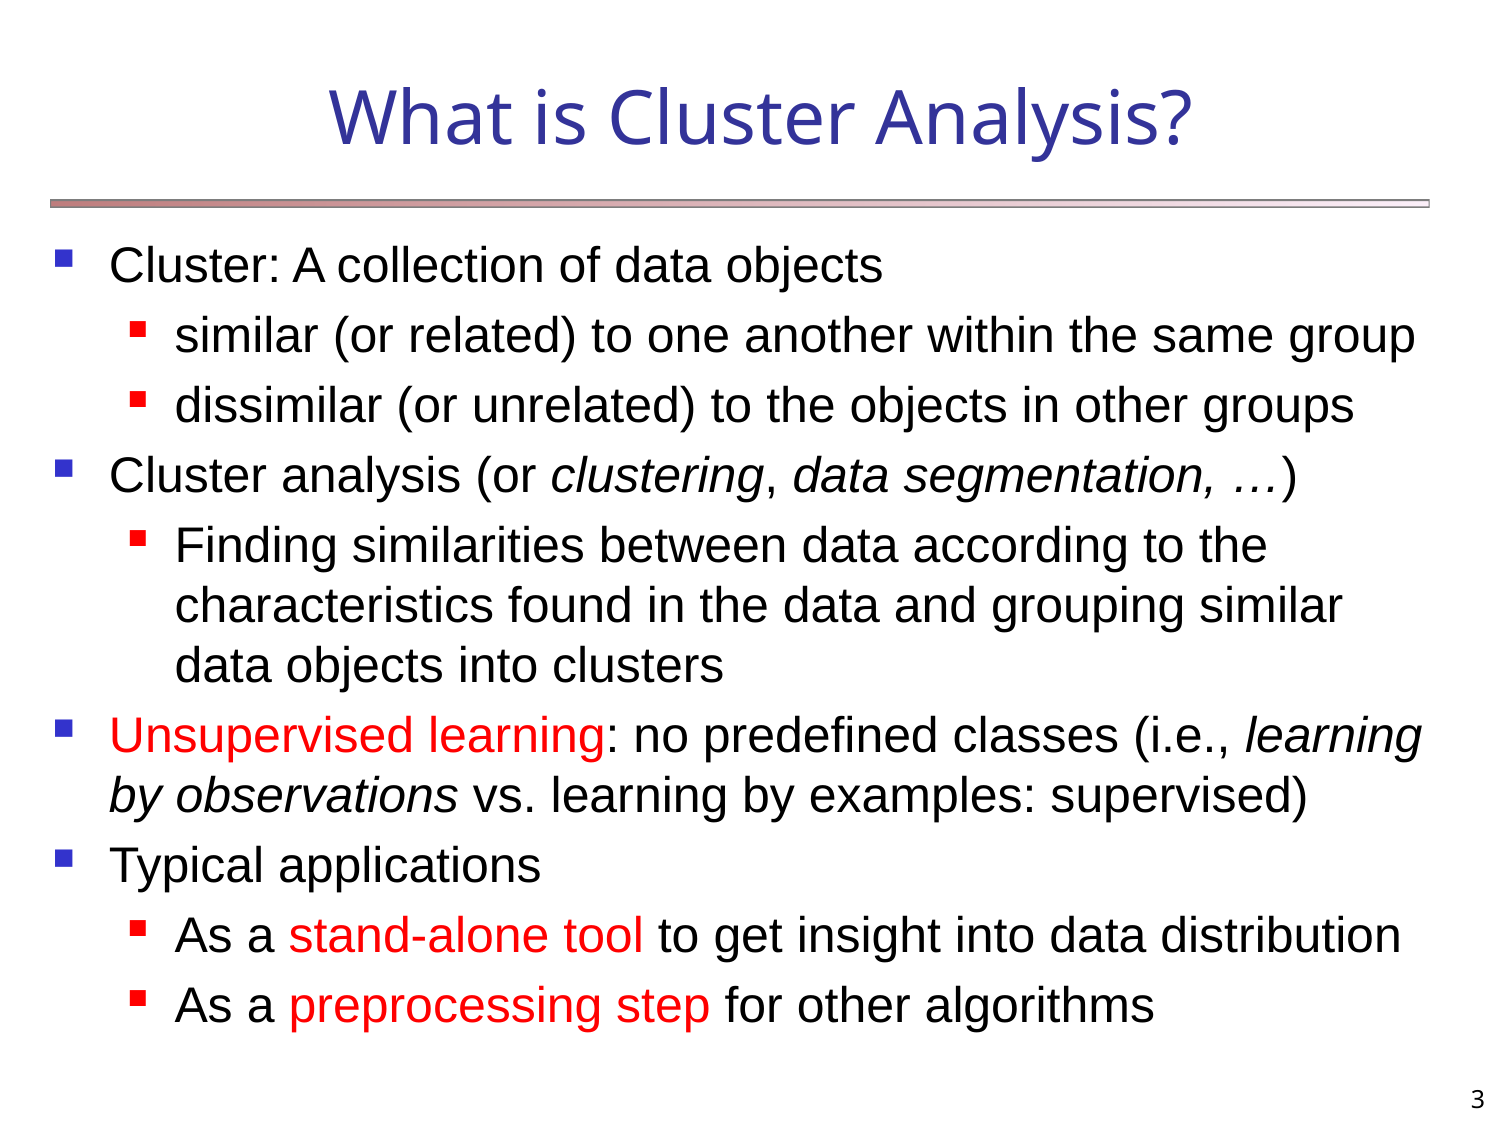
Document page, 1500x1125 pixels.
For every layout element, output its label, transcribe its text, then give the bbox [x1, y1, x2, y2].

list Cluster: A collection of data objects similar (or related) to one another within the same group dissimilar (or unrelated) to the objects in other groups Cluster analysis (or clustering, data segmentation, …) Finding similarities between data according to the characteristics found in the data and grouping similar data objects into clusters Unsupervised learning: no predefined classes (i.e., learning by observations vs. learning by examples: supervised) Typical applications As a stand-alone tool to get insight into data distribution As a preprocessing step for other algorithms [37, 224, 1463, 1076]
title What is Cluster Analysis? [162, 49, 1360, 179]
slide_number 3 [1187, 1062, 1500, 1125]
